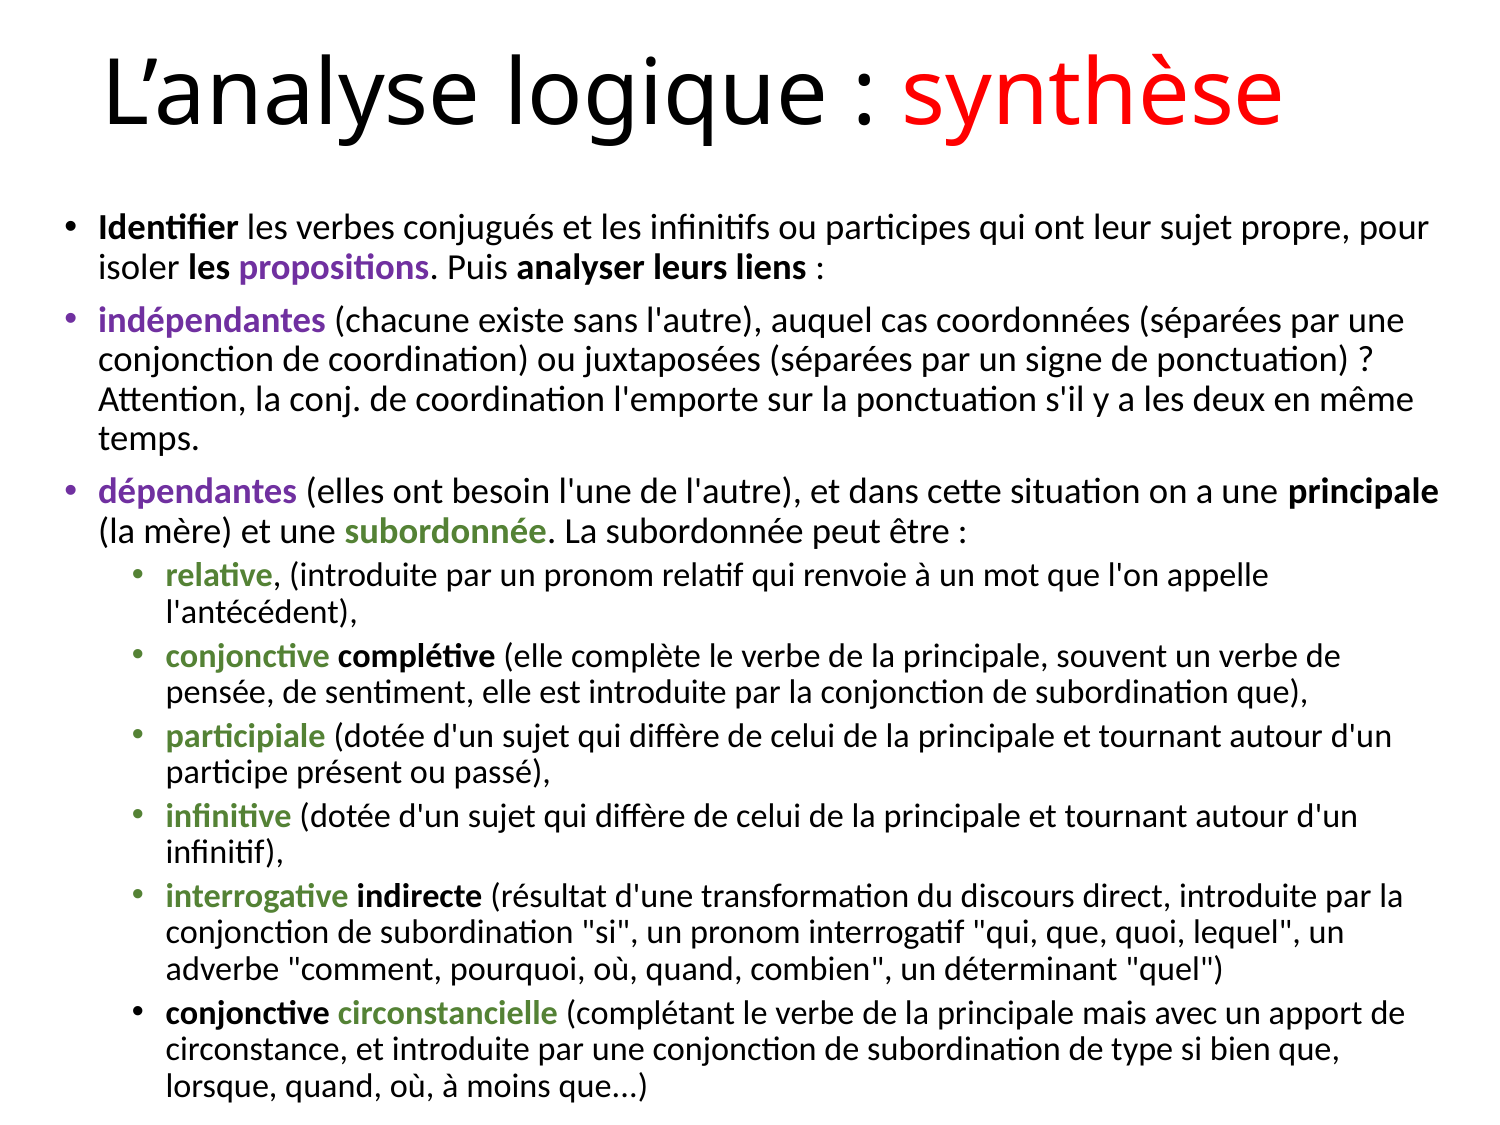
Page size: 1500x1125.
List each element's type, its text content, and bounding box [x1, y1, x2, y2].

title L’analyse logique : synthèse [86, 5, 1433, 184]
list Identifier les verbes conjugués et les infinitifs ou participes qui ont leur sujet propre, pour isoler les propositions. Puis analyser leurs liens : indépendantes (chacune existe sans l'autre), auquel cas coordonnées (séparées par une conjonction de coordination) ou juxtaposées (séparées par un signe de ponctuation) ? Attention, la conj. de coordination l'emporte sur la ponctuation s'il y a les deux en même temps. dépendantes (elles ont besoin l'une de l'autre), et dans cette situation on a une principale (la mère) et une subordonnée. La subordonnée peut être : relative, (introduite par un pronom relatif qui renvoie à un mot que l'on appelle l'antécédent), conjonctive complétive (elle complète le verbe de la principale, souvent un verbe de pensée, de sentiment, elle est introduite par la conjonction de subordination que), participiale (dotée d'un sujet qui diffère de celui de la principale et tournant autour d'un participe présent ou passé), infinitive (dotée d'un sujet qui diffère de celui de la principale et tournant autour d'un infinitif), interrogative indirecte (résultat d'une transformation du discours direct, introduite par la conjonction de subordination "si", un pronom interrogatif "qui, que, quoi, lequel", un adverbe "comment, pourquoi, où, quand, combien", un déterminant "quel") conjonctive circonstancielle (complétant le verbe de la principale mais avec un apport de circonstance, et introduite par une conjonction de subordination de type si bien que, lorsque, quand, où, à moins que...) [49, 200, 1459, 1125]
